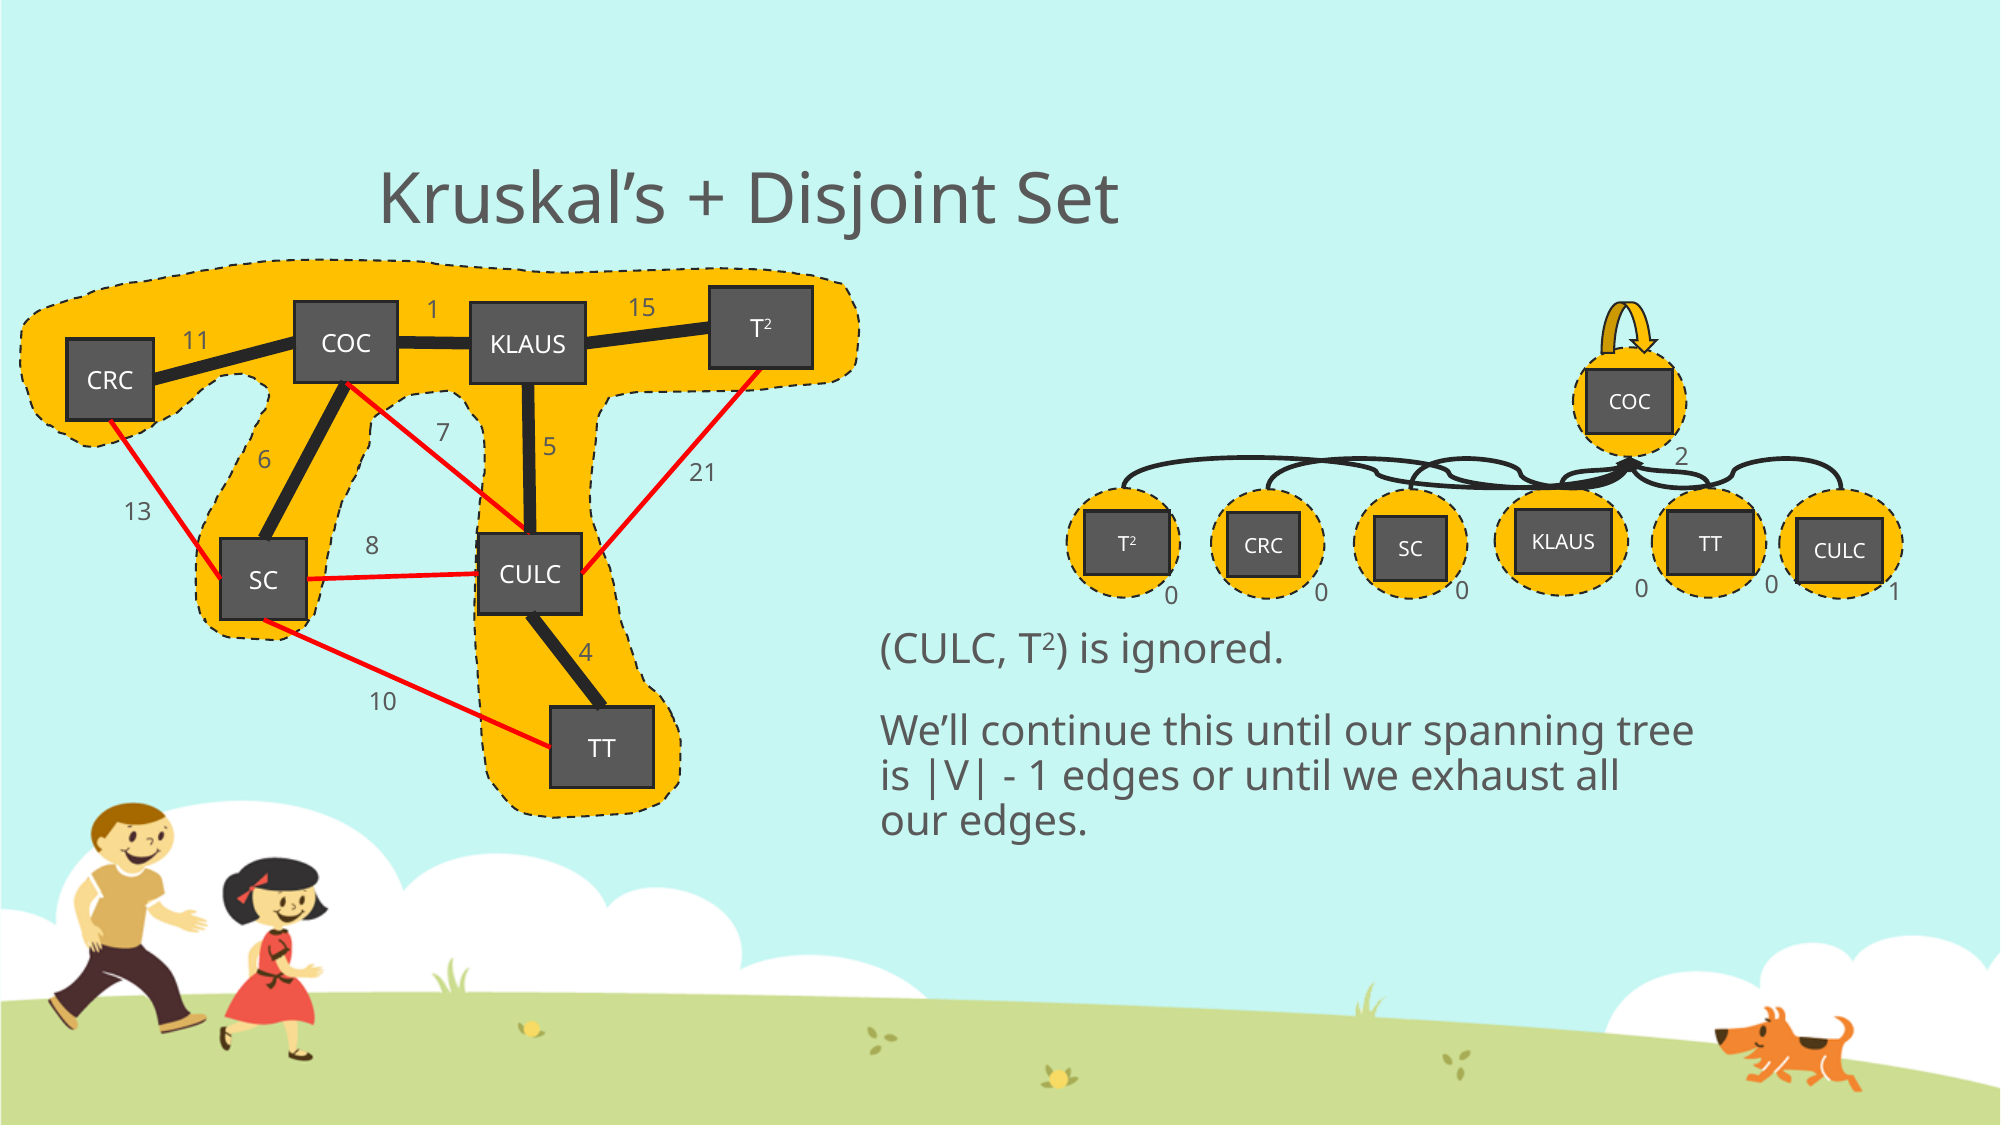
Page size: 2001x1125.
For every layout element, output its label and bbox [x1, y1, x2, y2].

list [857, 619, 1712, 1061]
text_box [19, 258, 861, 819]
text_box [1353, 219, 1485, 726]
text_box [1066, 488, 1194, 617]
title [362, 50, 1900, 247]
picture [0, 0, 2001, 1125]
text_box [1494, 301, 1917, 613]
text_box [1211, 489, 1344, 615]
